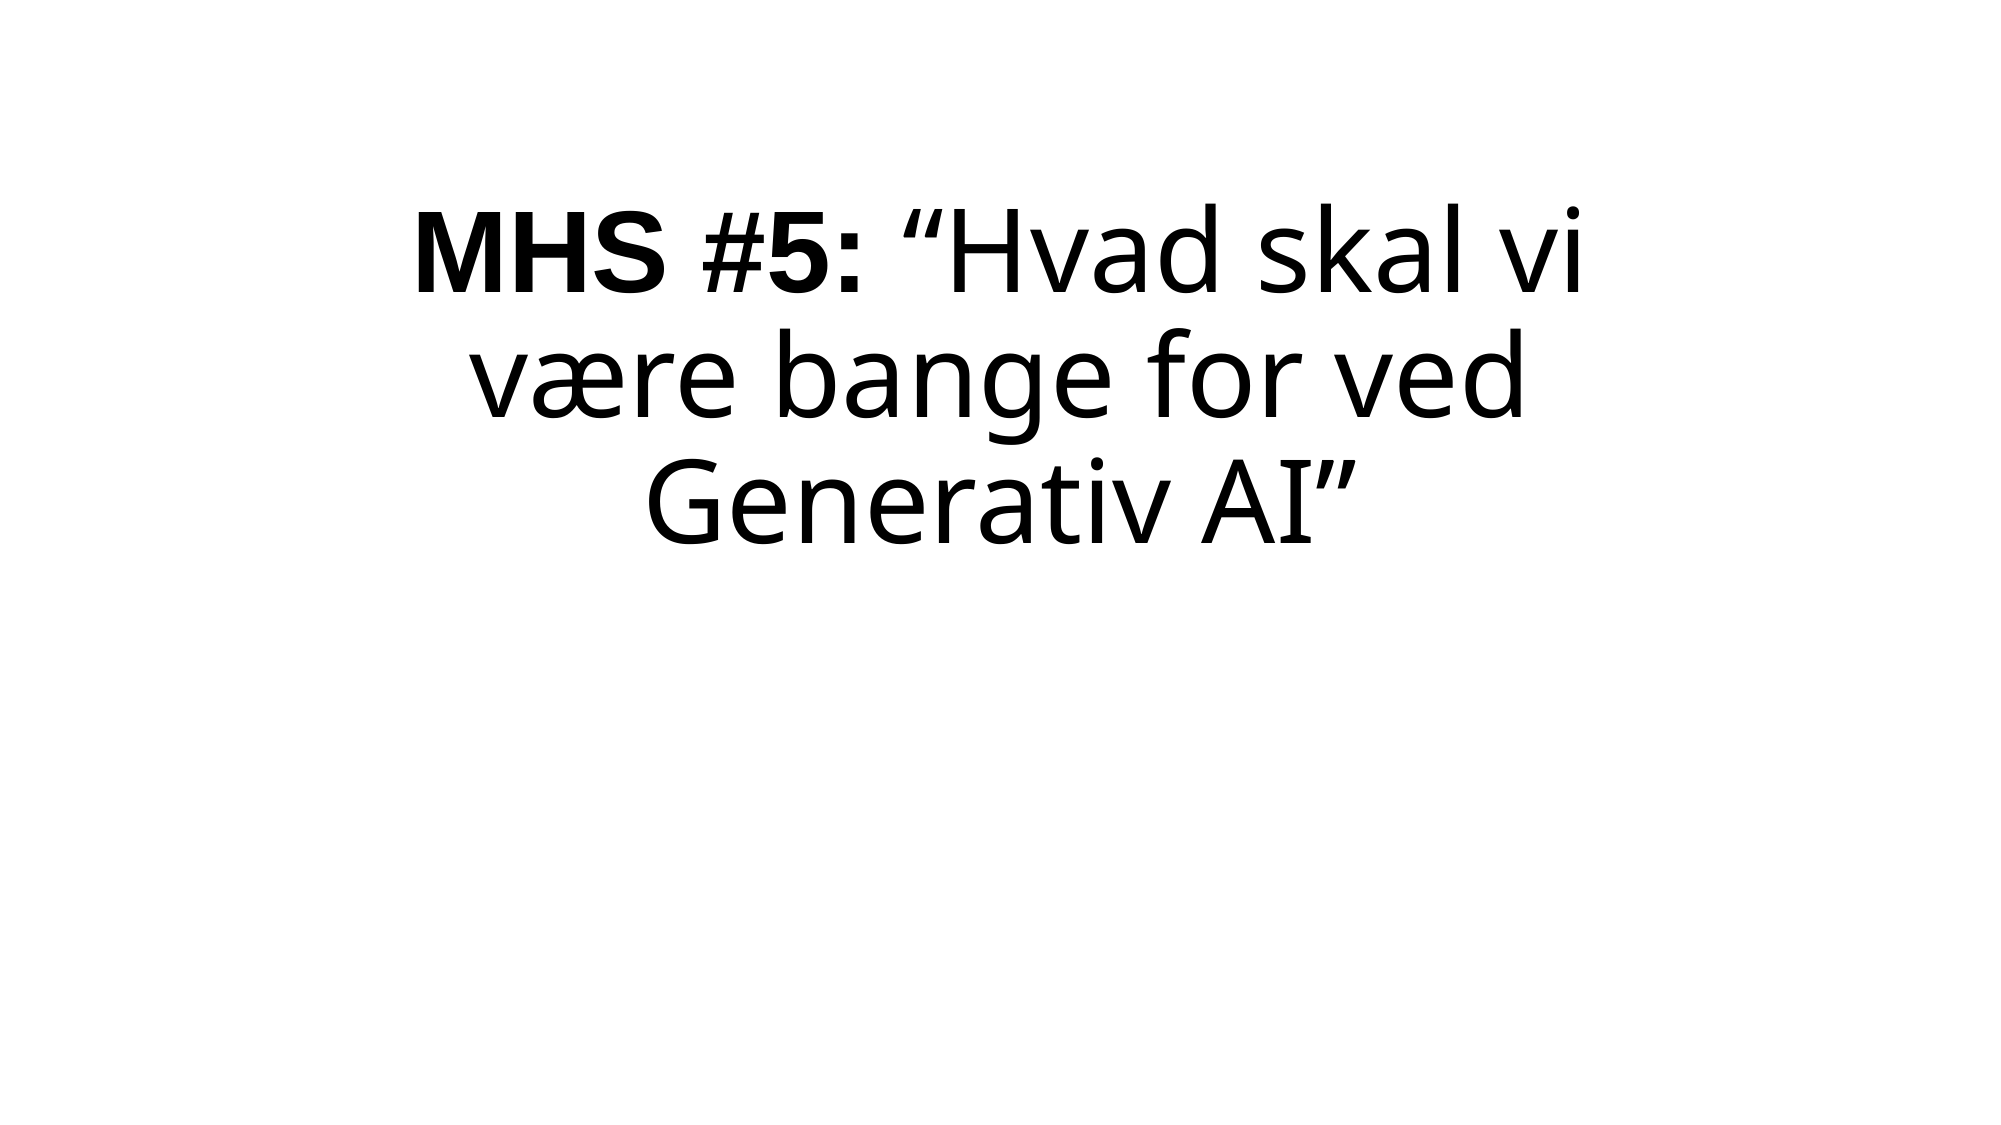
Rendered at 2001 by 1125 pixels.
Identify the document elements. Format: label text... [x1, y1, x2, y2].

title MHS #5: “Hvad skal vi være bange for ved Generativ AI” [249, 184, 1750, 576]
